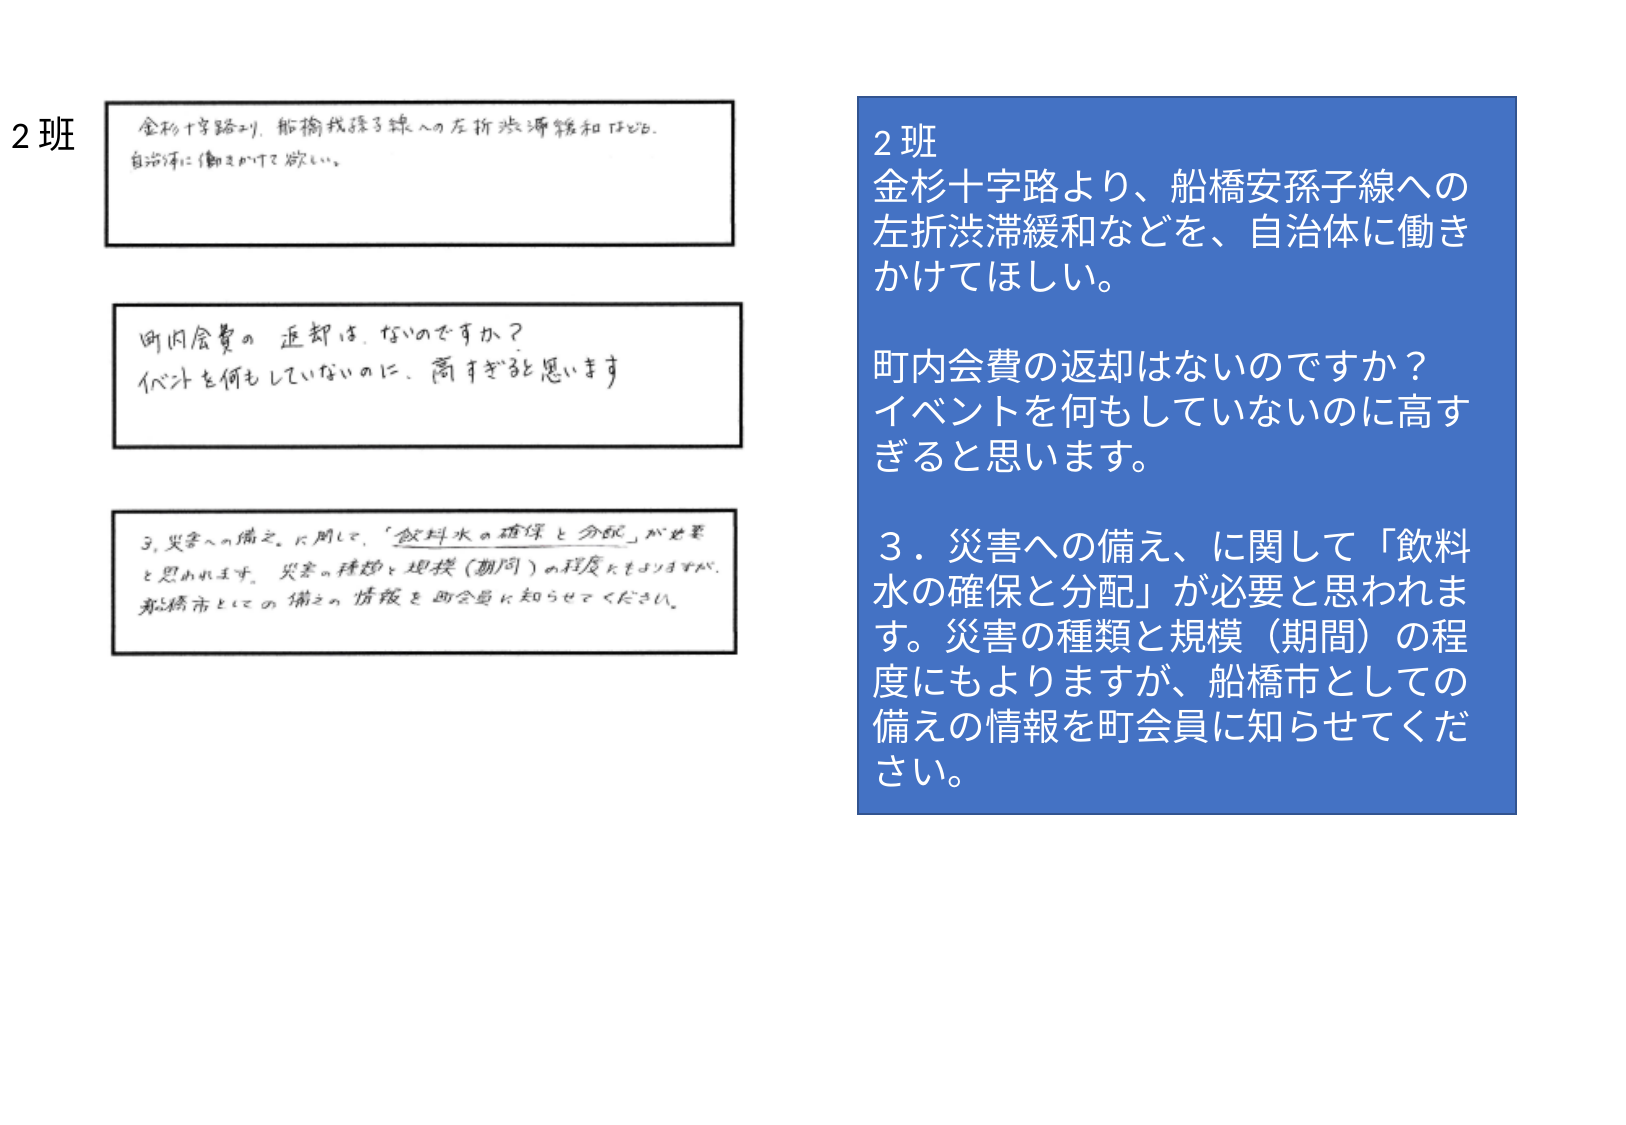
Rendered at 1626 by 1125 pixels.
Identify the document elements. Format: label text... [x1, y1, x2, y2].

text_box 2班 [0, 103, 92, 163]
picture [100, 501, 752, 667]
picture [102, 294, 755, 456]
text_box 2班 金杉十字路より、船橋安孫子線への左折渋滞緩和などを、自治体に働きかけてほしい。 町内会費の返却はないのですか？ イベントを何もしていないのに高すぎると思います。 ３．災害への備え、に関して「飲料水の確保と分配」が必要と思われます。災害の種類と規模（期間）の程度にもよりますが、船橋市としての備えの情報を町会員に知らせてください。 [857, 96, 1517, 815]
picture [96, 96, 755, 255]
